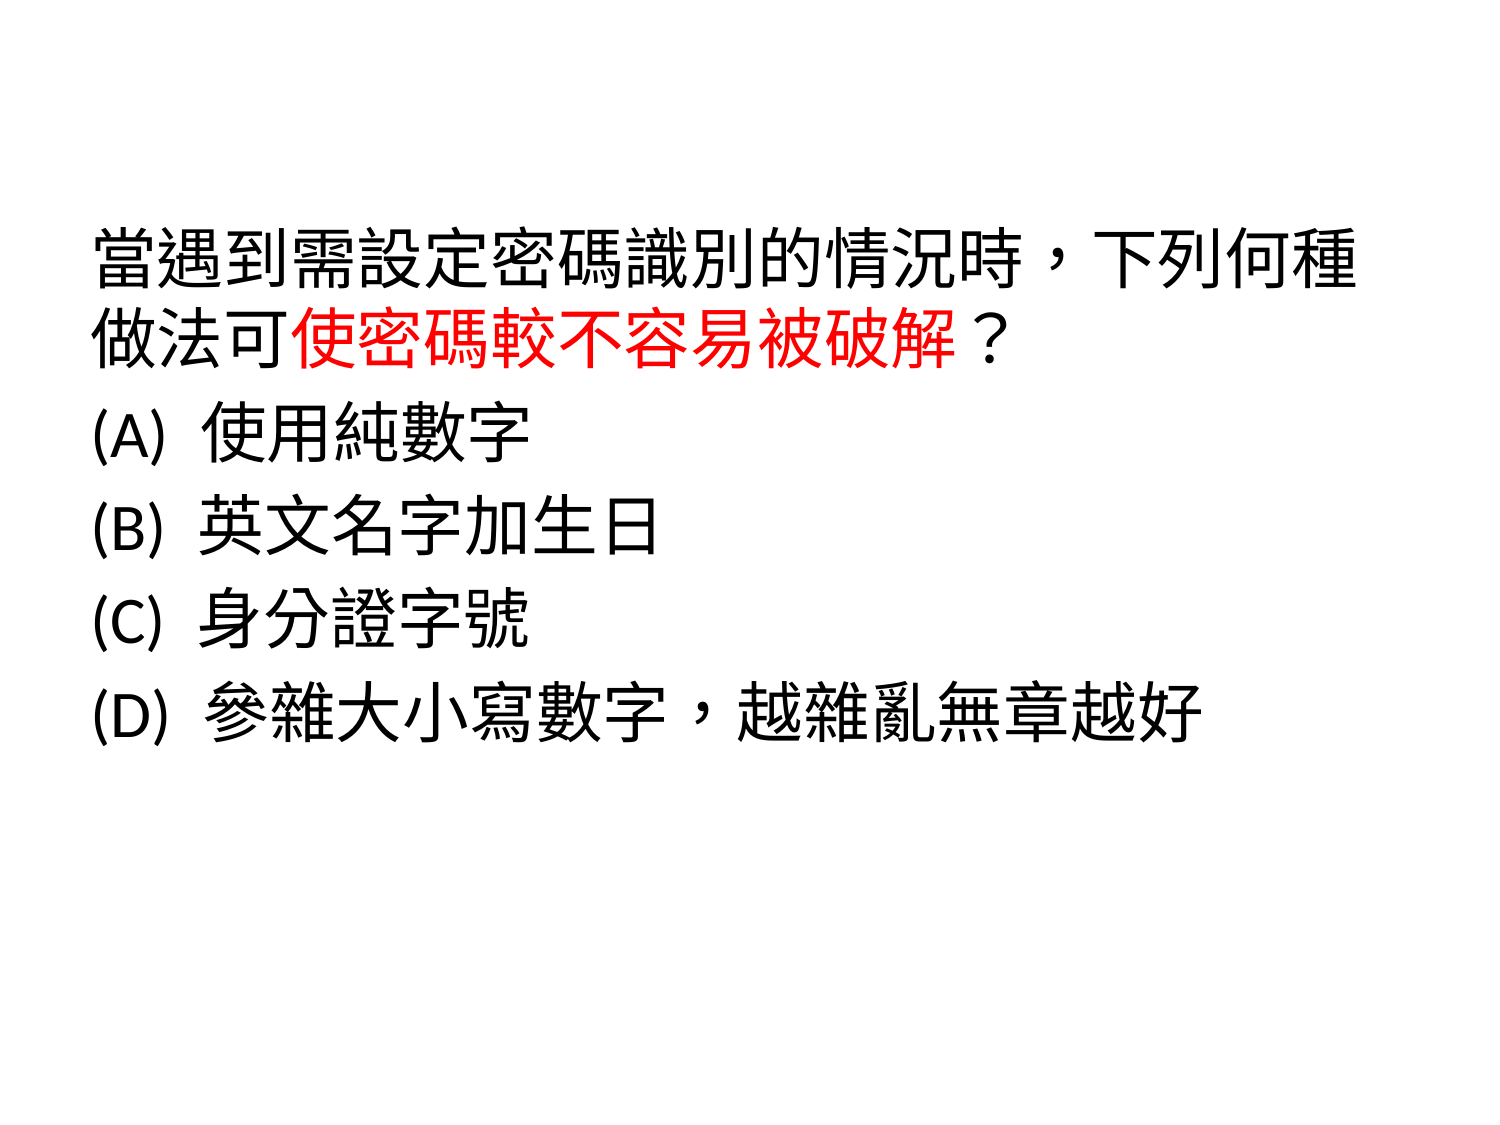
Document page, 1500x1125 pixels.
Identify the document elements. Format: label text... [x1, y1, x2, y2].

list 當遇到需設定密碼識別的情況時，下列何種做法可使密碼較不容易被破解？ (A) 使用純數字 (B) 英文名字加生日 (C) 身分證字號 (D) 參雜大小寫數字，越雜亂無章越好 [75, 209, 1425, 953]
